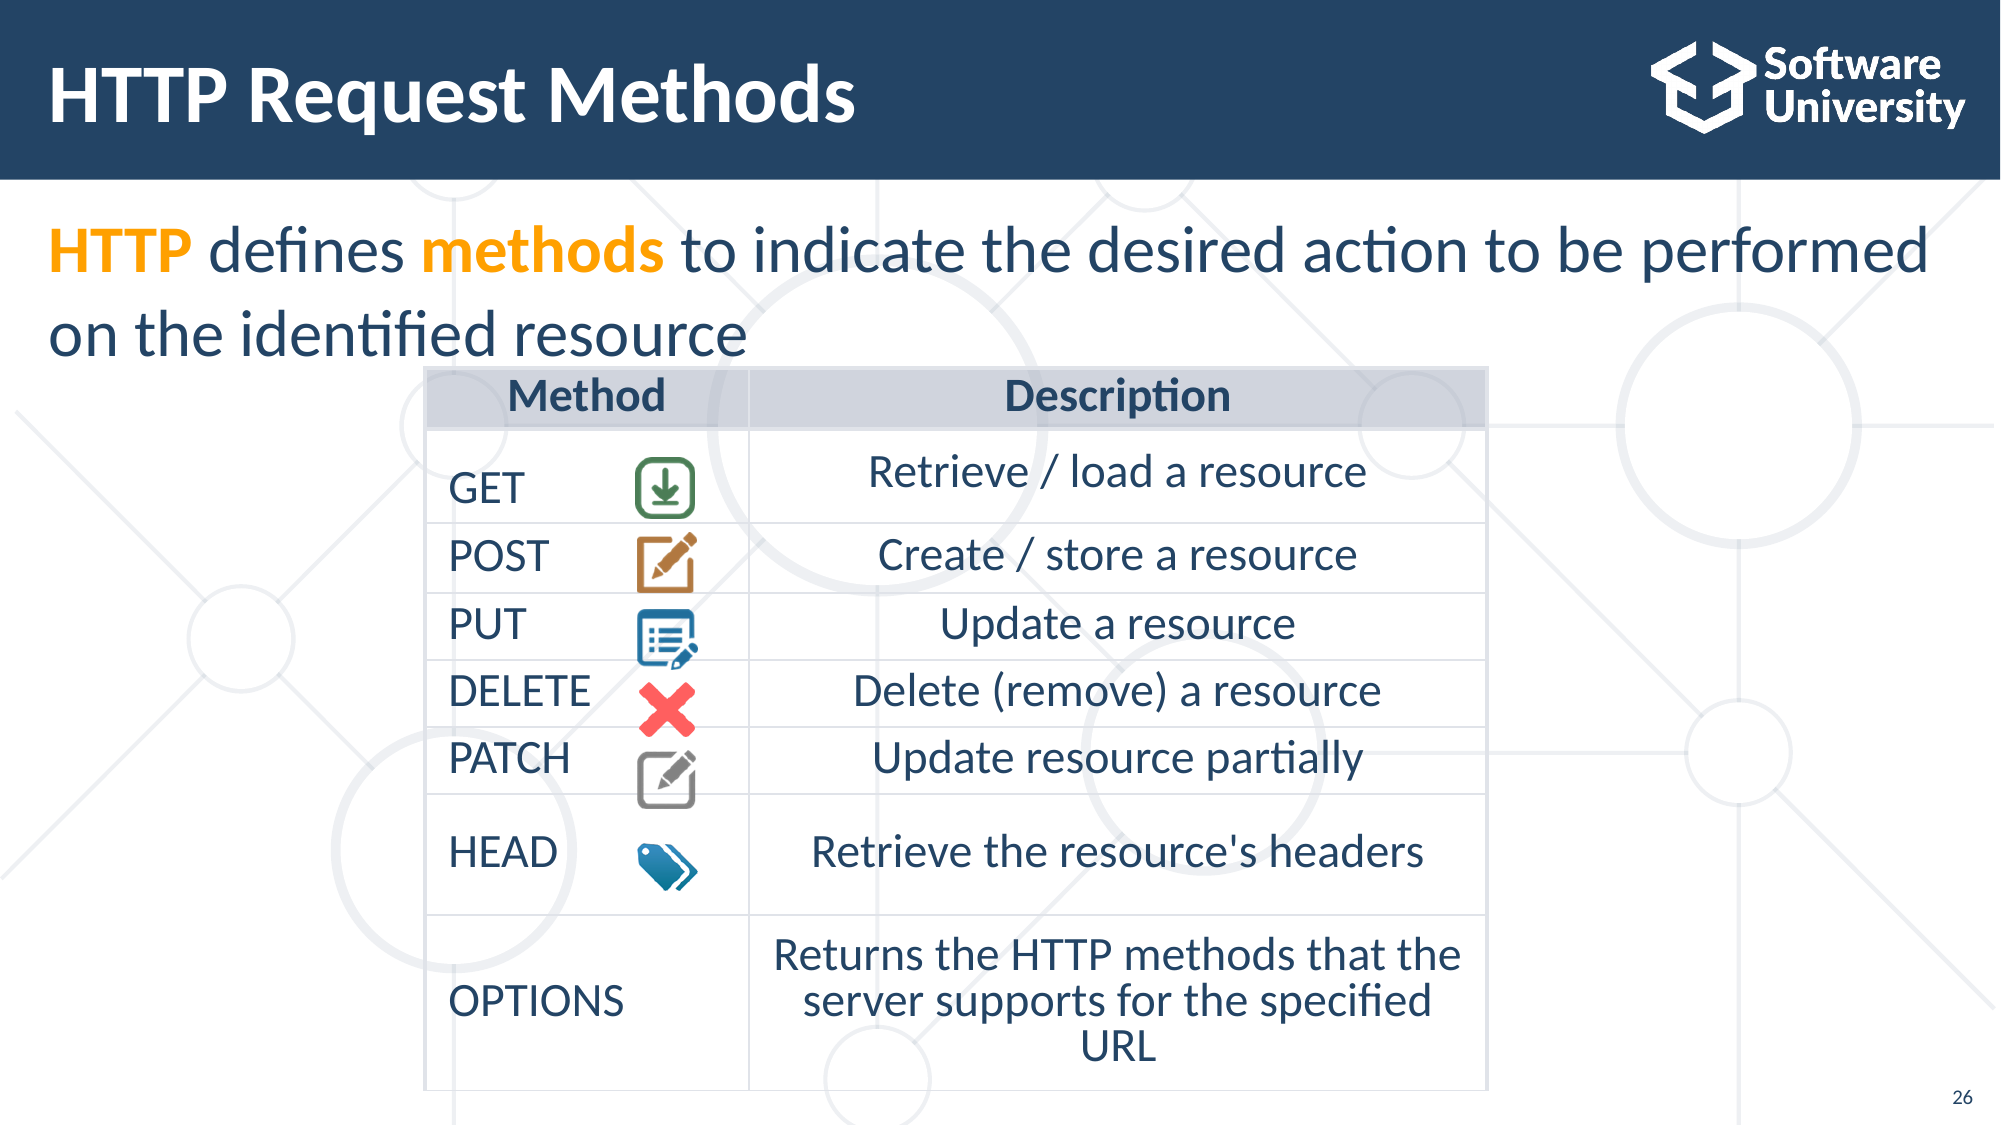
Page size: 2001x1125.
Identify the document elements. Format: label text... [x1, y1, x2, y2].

title HTTP Request Methods [31, 16, 1625, 162]
table_header Method [427, 370, 748, 427]
table_cell DELETE [427, 661, 748, 726]
table_cell Update resource partially [750, 728, 1485, 793]
table_cell Create / store a resource [750, 524, 1485, 592]
picture [637, 609, 699, 671]
picture [1651, 41, 1966, 134]
picture [638, 681, 695, 738]
table_cell Delete (remove) a resource [750, 661, 1485, 726]
table_cell Returns the HTTP methods that the server supports for the specified URL [750, 916, 1485, 1090]
table_cell Retrieve the resource's headers [750, 795, 1485, 914]
table_cell PATCH [427, 728, 748, 793]
table_cell HEAD [427, 795, 748, 914]
table_header Description [750, 370, 1485, 427]
table_cell GET [427, 431, 748, 522]
picture [637, 843, 699, 891]
slide_number 26 [1927, 1067, 1989, 1117]
picture [635, 457, 695, 519]
picture [637, 532, 698, 593]
table_cell OPTIONS [427, 916, 748, 1090]
list HTTP defines methods to indicate the desired action to be performed on the identified resource [31, 196, 1970, 1104]
table_cell PUT [427, 594, 748, 659]
table_cell Retrieve / load a resource [750, 431, 1485, 522]
table_cell Update a resource [750, 594, 1485, 659]
picture [637, 750, 697, 809]
table_cell POST [427, 524, 748, 592]
